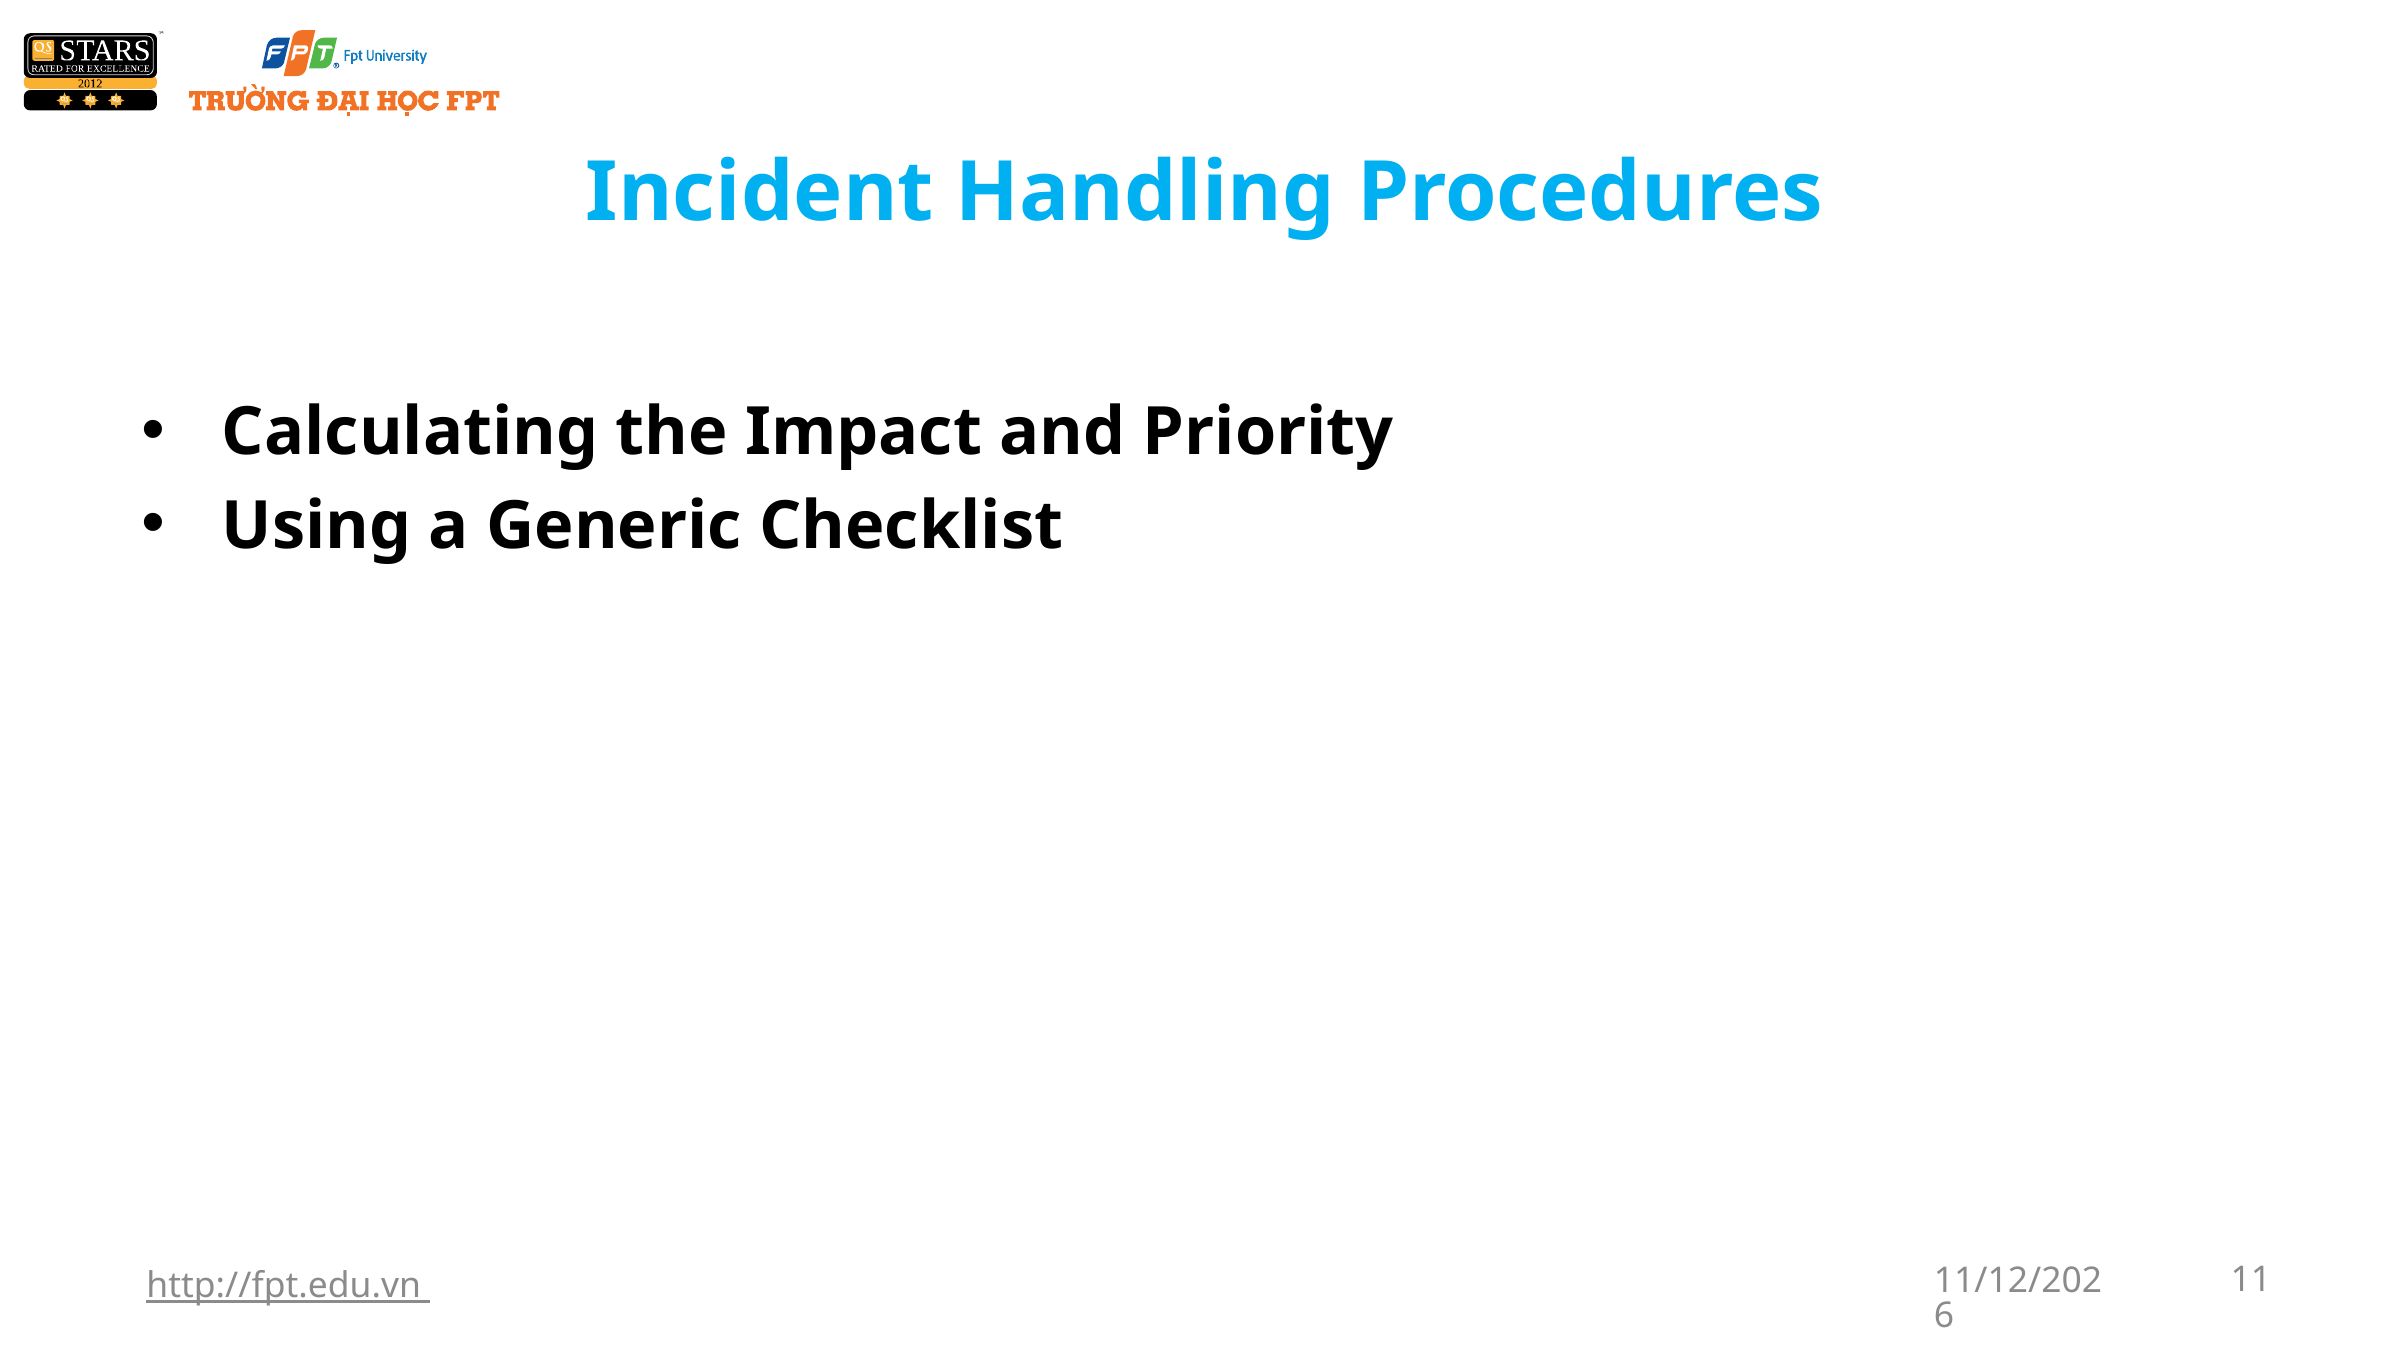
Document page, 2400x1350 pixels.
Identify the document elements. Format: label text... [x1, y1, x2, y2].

slide_number 11 [2175, 1250, 2293, 1312]
title Incident Handling Procedures [125, 75, 2285, 300]
list Calculating the Impact and Priority Using a Generic Checklist [120, 377, 2280, 1150]
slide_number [1912, 1250, 2138, 1313]
footer http://fpt.edu.vn [125, 1250, 885, 1322]
